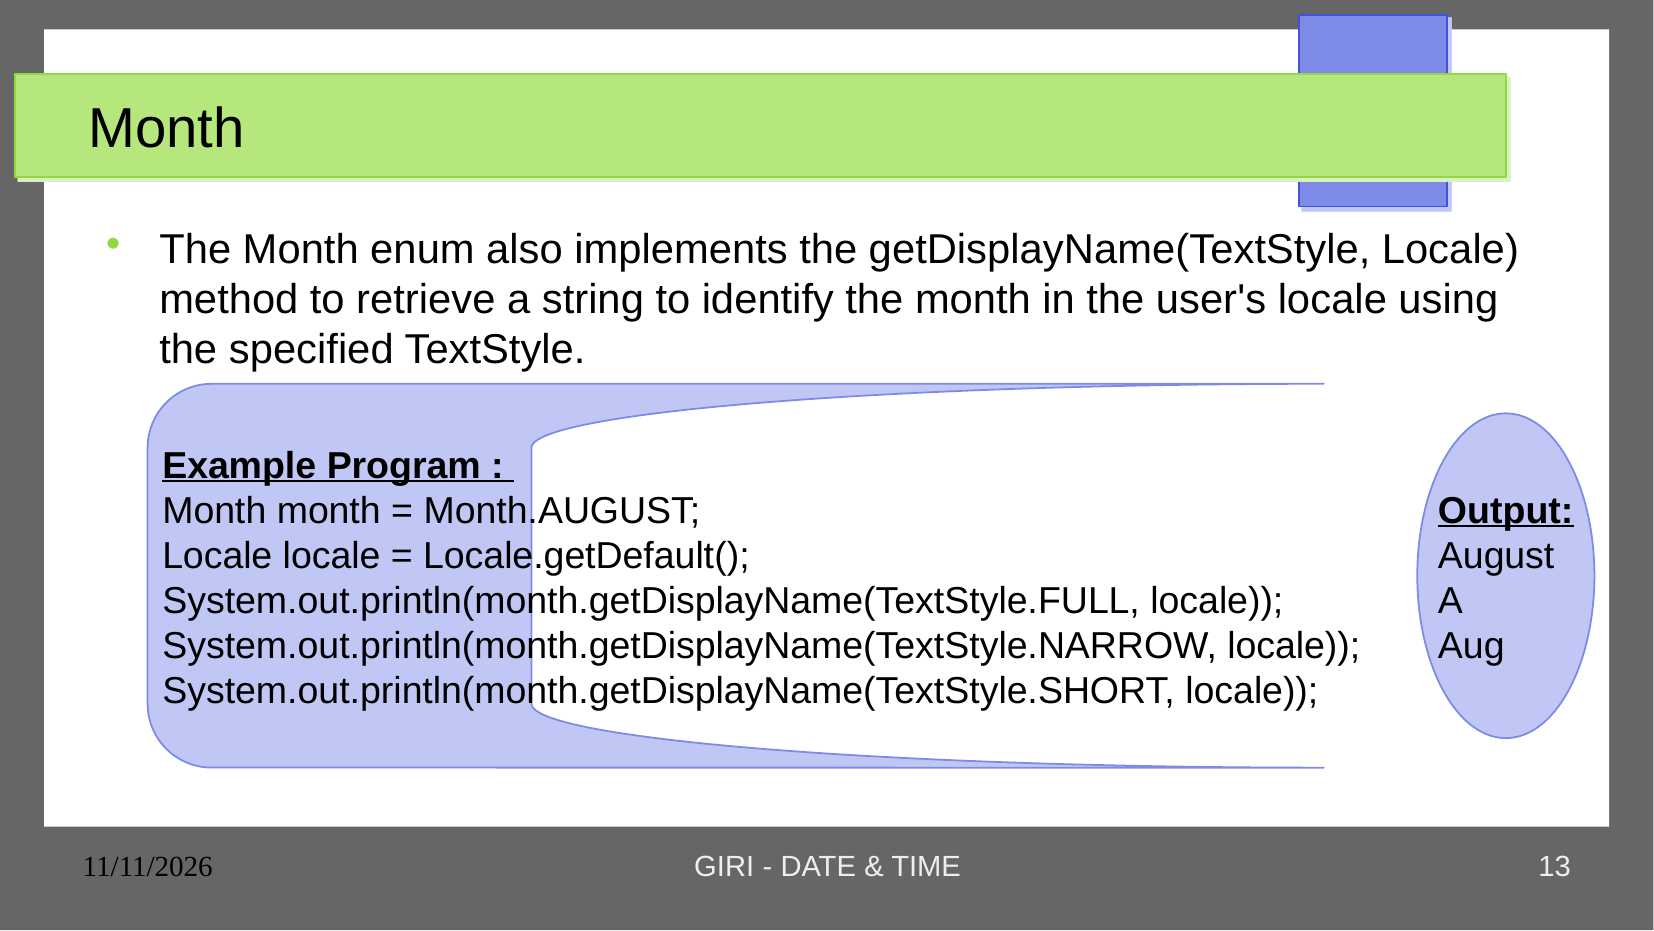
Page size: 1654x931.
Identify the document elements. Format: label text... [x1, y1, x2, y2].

footer GIRI - DATE & TIME [565, 847, 1090, 912]
text_box Output: August A Aug [1417, 413, 1595, 739]
slide_number 13 [1185, 847, 1571, 912]
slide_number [82, 847, 468, 912]
title Month [88, 73, 1506, 178]
list The Month enum also implements the getDisplayName(TextStyle, Locale) method to retrieve a string to identify the month in the user's locale using the specified TextStyle. [88, 221, 1565, 812]
text_box Example Program : Month month = Month.AUGUST; Locale locale = Locale.getDefault(); System.out.println(month.getDisplayName(TextStyle.FULL, locale)); System.out.println(month.getDisplayName(TextStyle.NARROW, locale)); System.out.println(month.getDisplayName(TextStyle.SHORT, locale)); [147, 383, 1324, 768]
